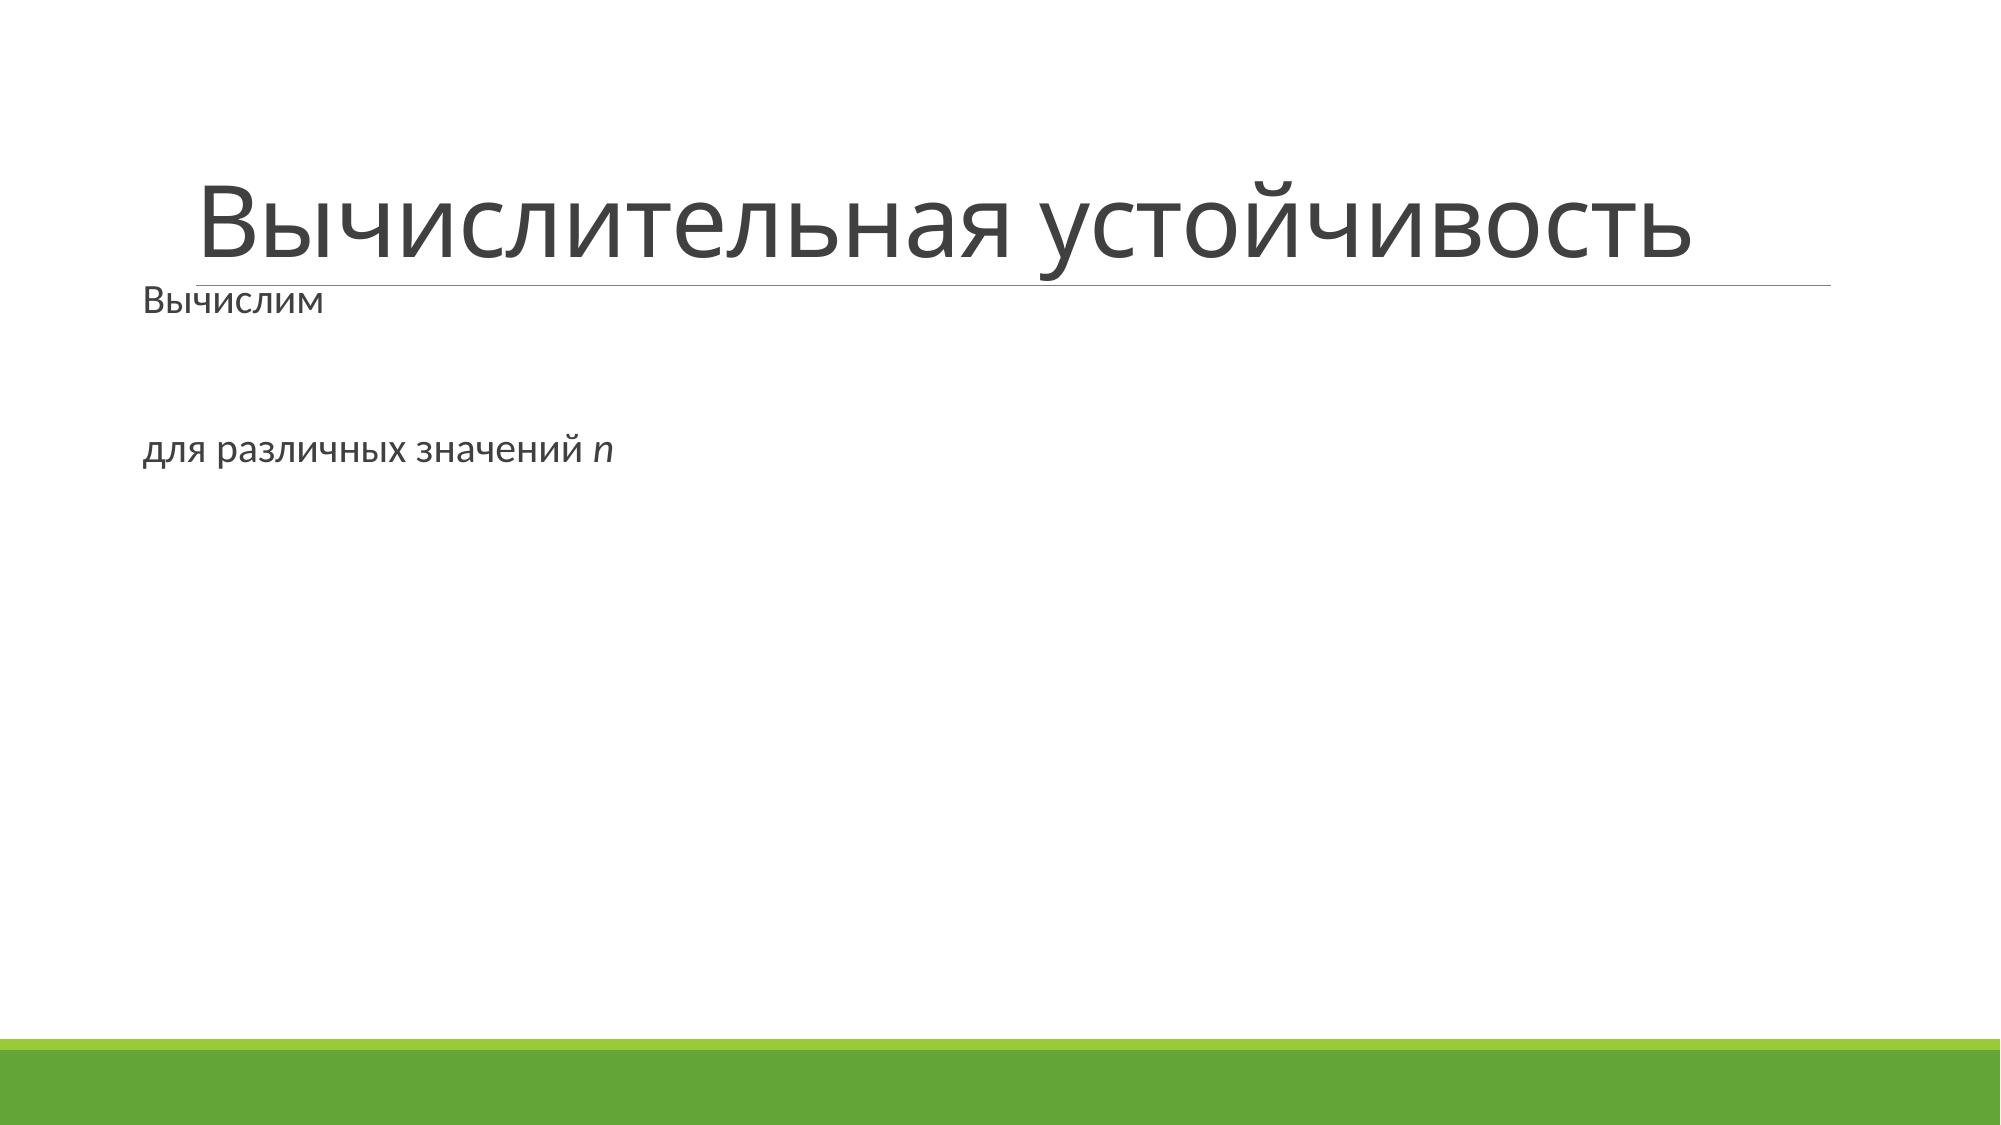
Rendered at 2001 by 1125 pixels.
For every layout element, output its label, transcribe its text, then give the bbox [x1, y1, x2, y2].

title Вычислительная устойчивость [180, 47, 1830, 285]
